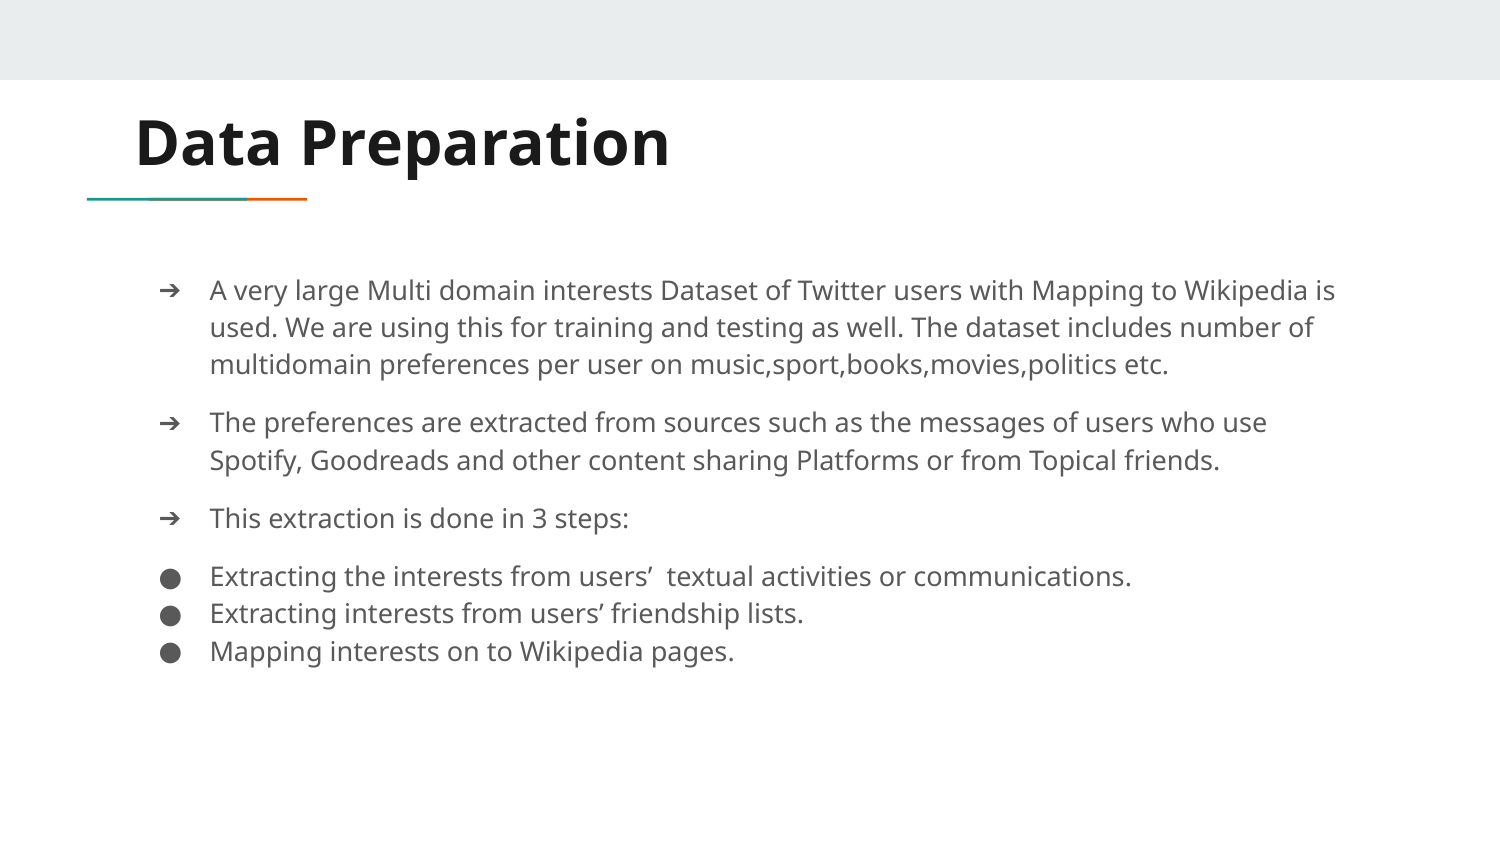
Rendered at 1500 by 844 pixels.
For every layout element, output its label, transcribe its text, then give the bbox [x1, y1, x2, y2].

title Data Preparation [119, 87, 1381, 180]
list A very large Multi domain interests Dataset of Twitter users with Mapping to Wikipedia is used. We are using this for training and testing as well. The dataset includes number of multidomain preferences per user on music,sport,books,movies,politics etc. The preferences are extracted from sources such as the messages of users who use Spotify, Goodreads and other content sharing Platforms or from Topical friends. This extraction is done in 3 steps: Extracting the interests from users’ textual activities or communications. Extracting interests from users’ friendship lists. Mapping interests on to Wikipedia pages. [119, 252, 1381, 787]
